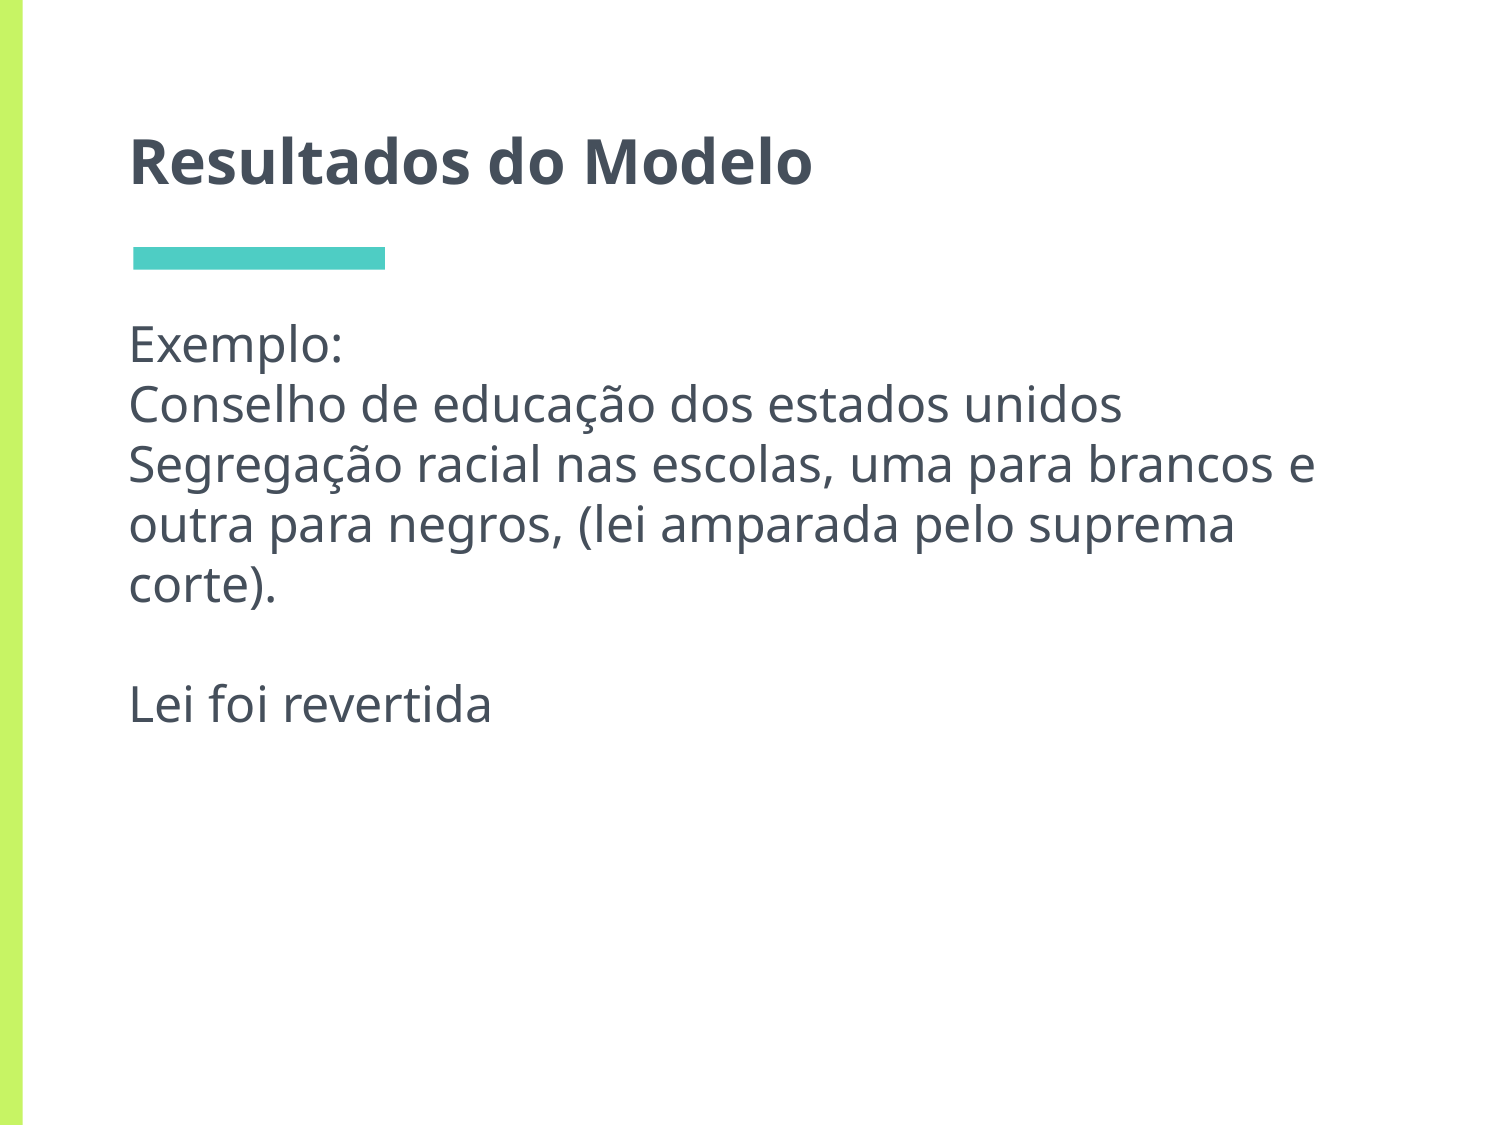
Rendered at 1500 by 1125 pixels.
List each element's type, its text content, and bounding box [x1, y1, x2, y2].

list Exemplo: Conselho de educação dos estados unidos Segregação racial nas escolas, uma para brancos e outra para negros, (lei amparada pelo suprema corte). Lei foi revertida [113, 297, 1387, 1021]
title Resultados do Modelo [113, 0, 1387, 212]
